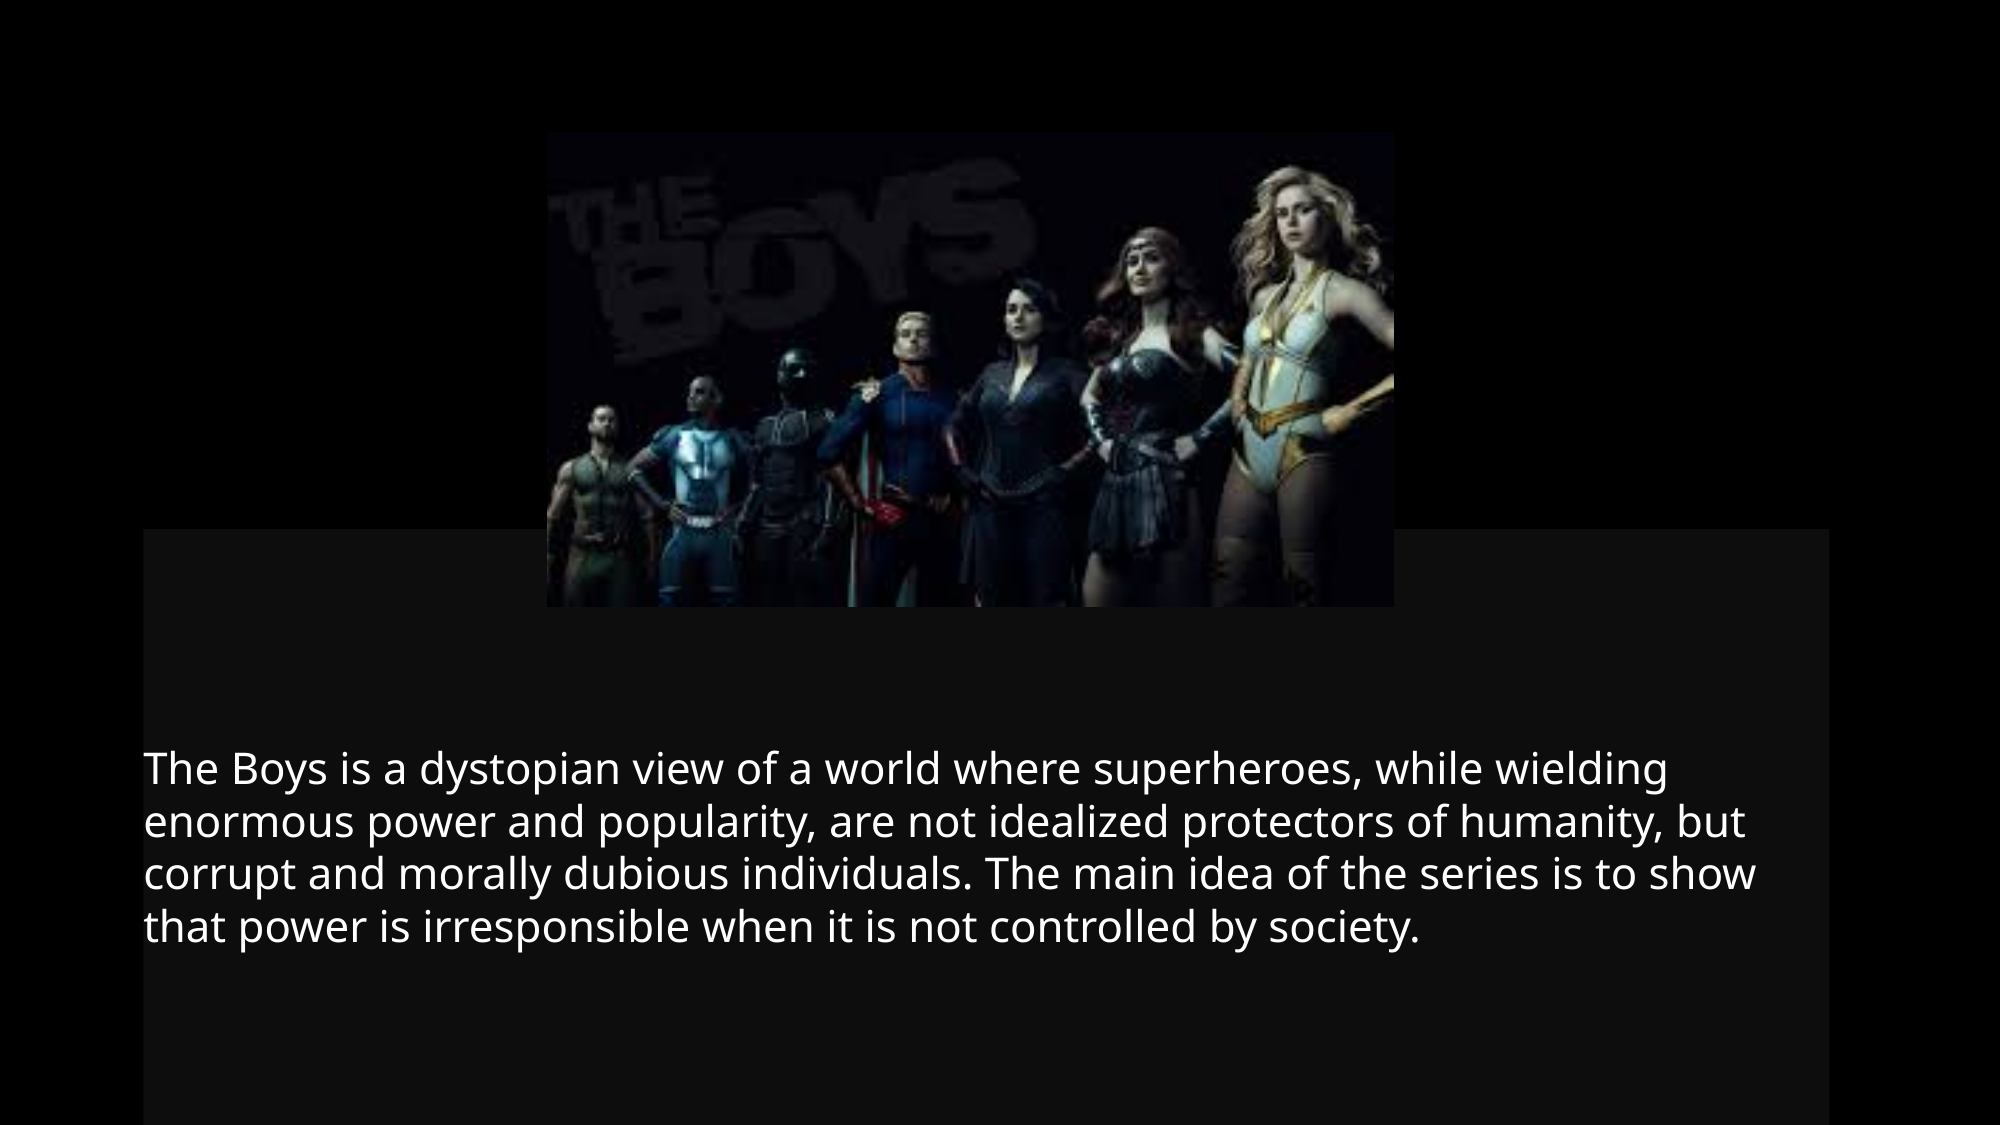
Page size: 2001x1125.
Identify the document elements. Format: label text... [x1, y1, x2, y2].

list The Boys is a dystopian view of a world where superheroes, while wielding enormous power and popularity, are not idealized protectors of humanity, but corrupt and morally dubious individuals. The main idea of ​​the series is to show that power is irresponsible when it is not controlled by society. [143, 528, 1830, 1125]
picture [547, 132, 1394, 607]
